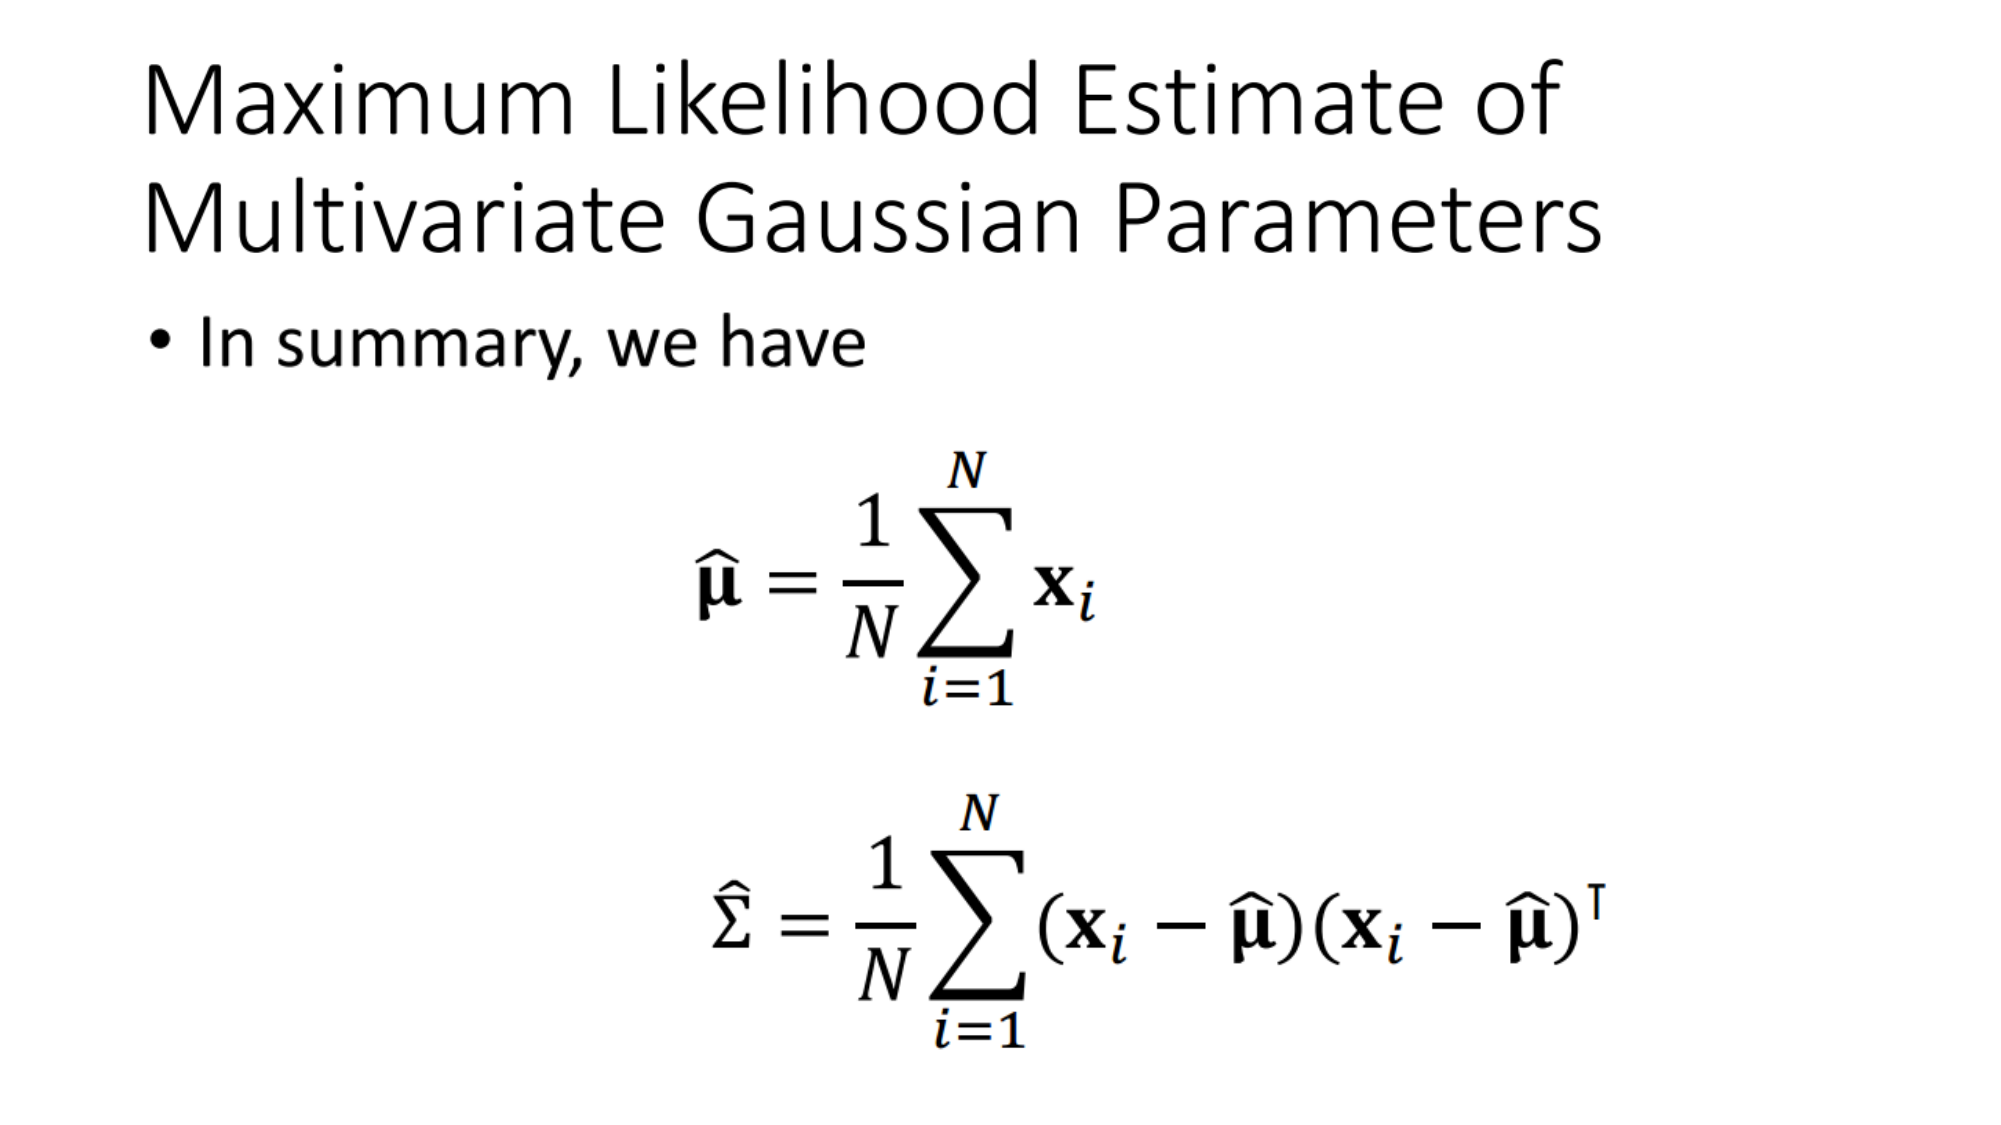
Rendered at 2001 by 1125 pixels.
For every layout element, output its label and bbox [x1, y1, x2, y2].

picture [141, 302, 1617, 1059]
picture [137, 52, 1617, 271]
